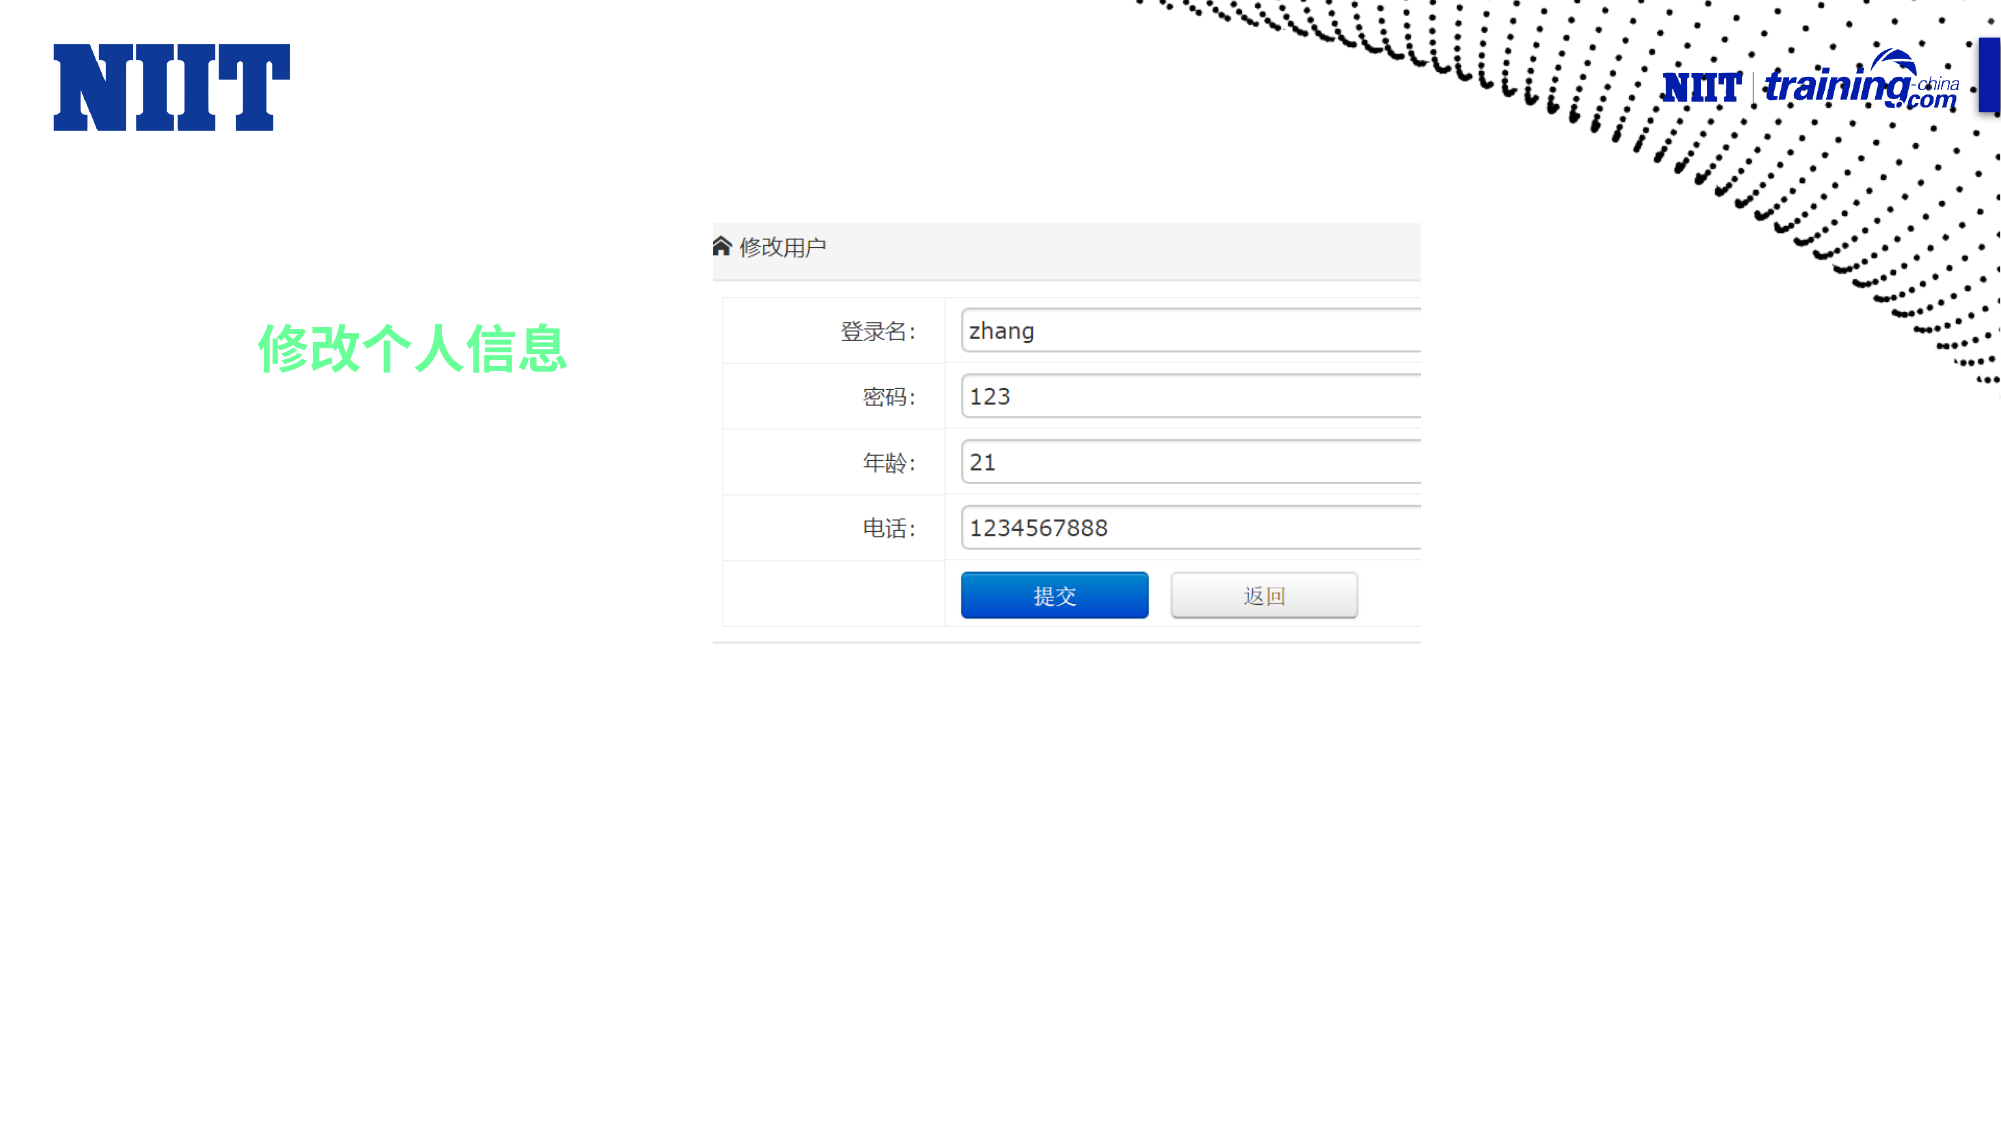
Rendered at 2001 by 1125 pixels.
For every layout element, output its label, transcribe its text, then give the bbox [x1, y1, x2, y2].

picture [931, 0, 2001, 1002]
picture [32, 17, 313, 158]
title 功能展示截图 [359, 157, 1641, 407]
list 修改个人信息 [245, 305, 1526, 967]
picture [713, 223, 1421, 935]
